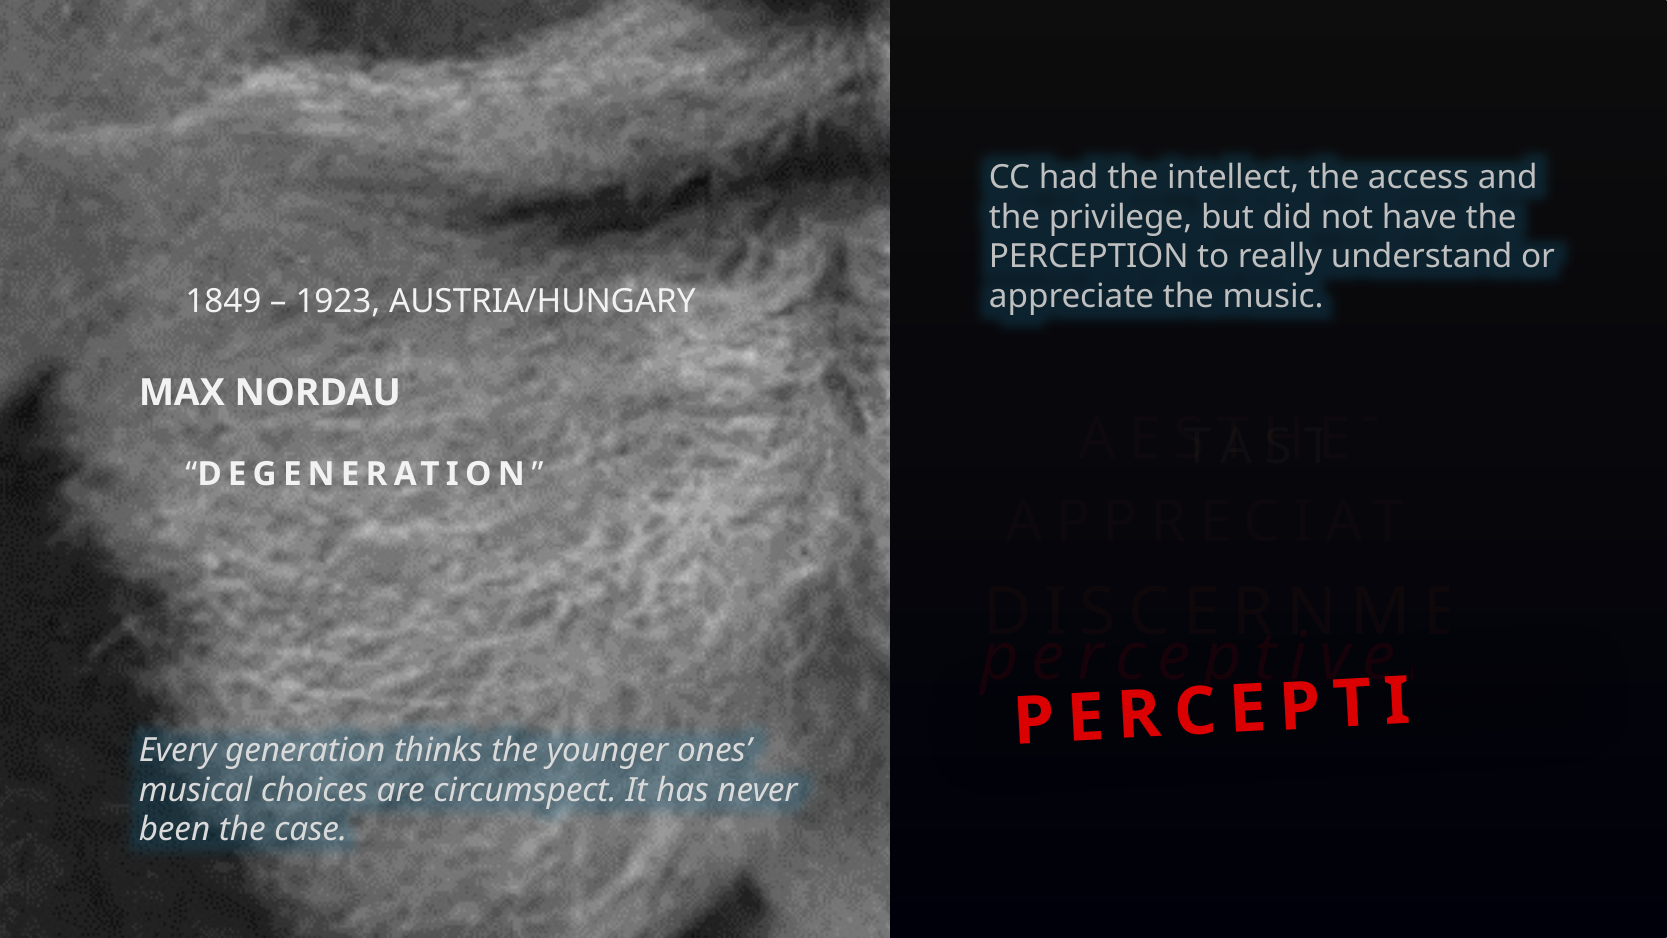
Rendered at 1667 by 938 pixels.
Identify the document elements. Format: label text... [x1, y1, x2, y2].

picture [0, 0, 891, 938]
text_box CC had the intellect, the access and the privilege, but did not have the PERCEPTION to really understand or appreciate the music. [1061, 234, 1498, 320]
text_box [891, 0, 1667, 938]
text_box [914, 365, 1642, 792]
